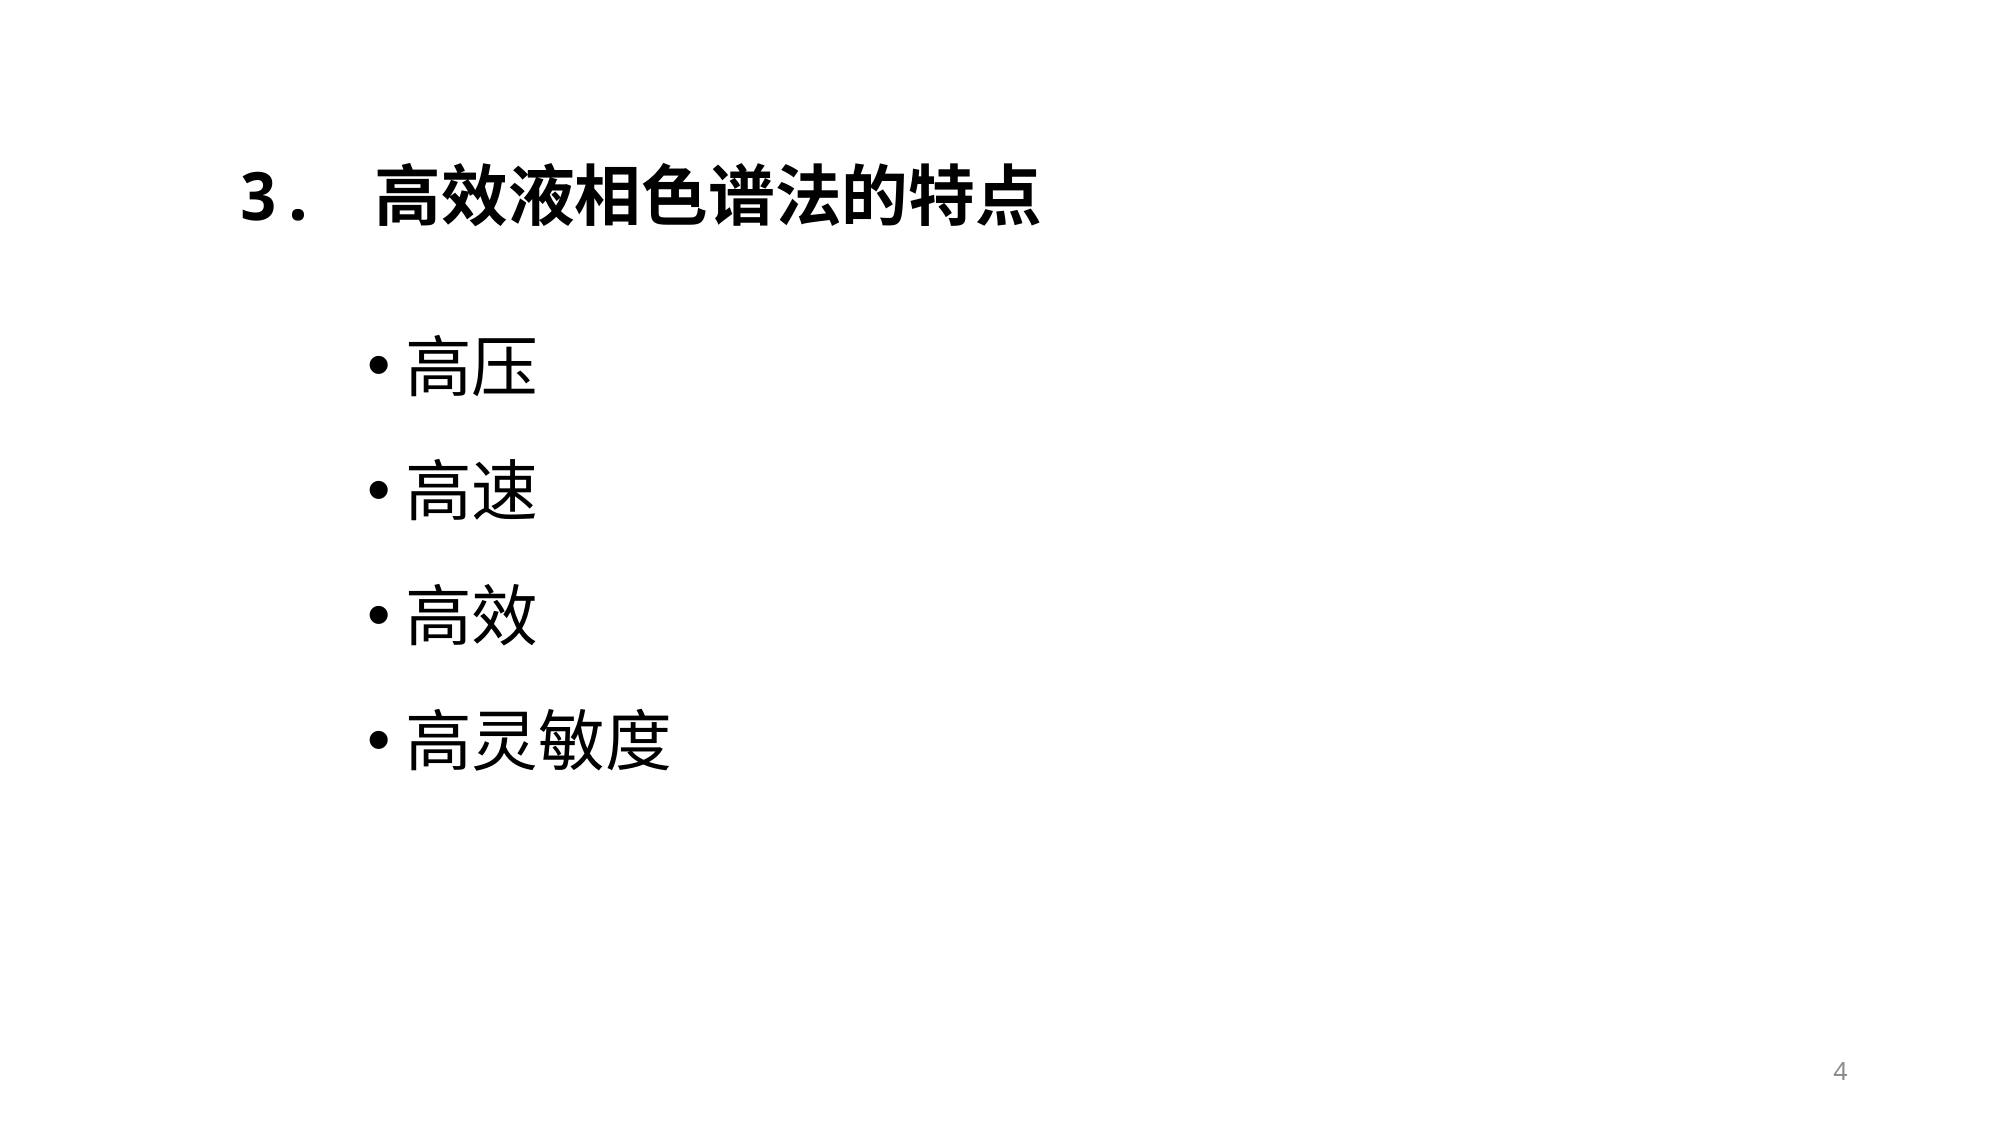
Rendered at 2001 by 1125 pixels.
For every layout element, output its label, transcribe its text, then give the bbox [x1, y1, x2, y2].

title 3. 高效液相色谱法的特点 [223, 105, 1480, 293]
list 高压 高速 高效 高灵敏度 [352, 292, 1532, 917]
slide_number 4 [1412, 1042, 1863, 1103]
